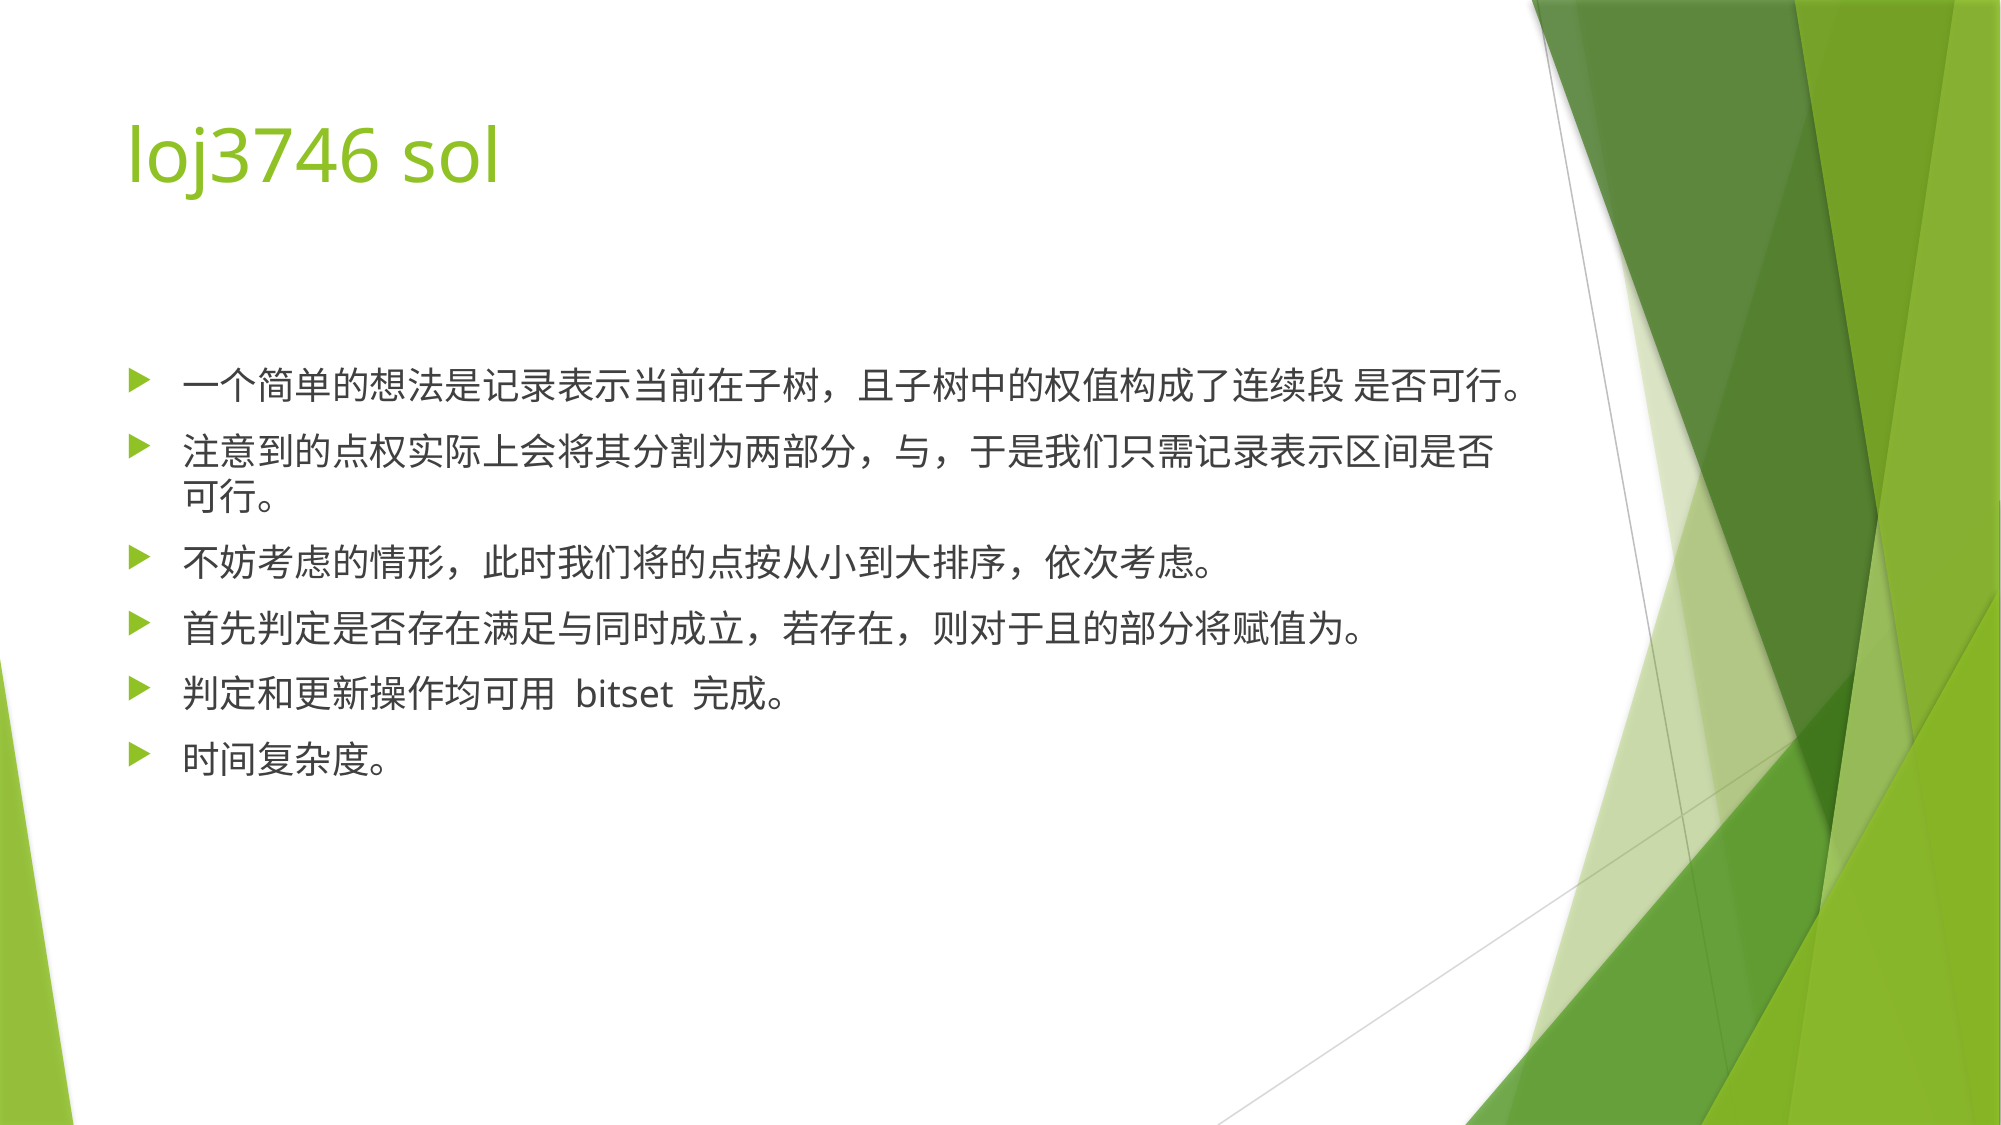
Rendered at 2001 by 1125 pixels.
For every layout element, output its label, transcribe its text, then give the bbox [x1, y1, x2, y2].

title loj3746 sol [111, 99, 1522, 317]
